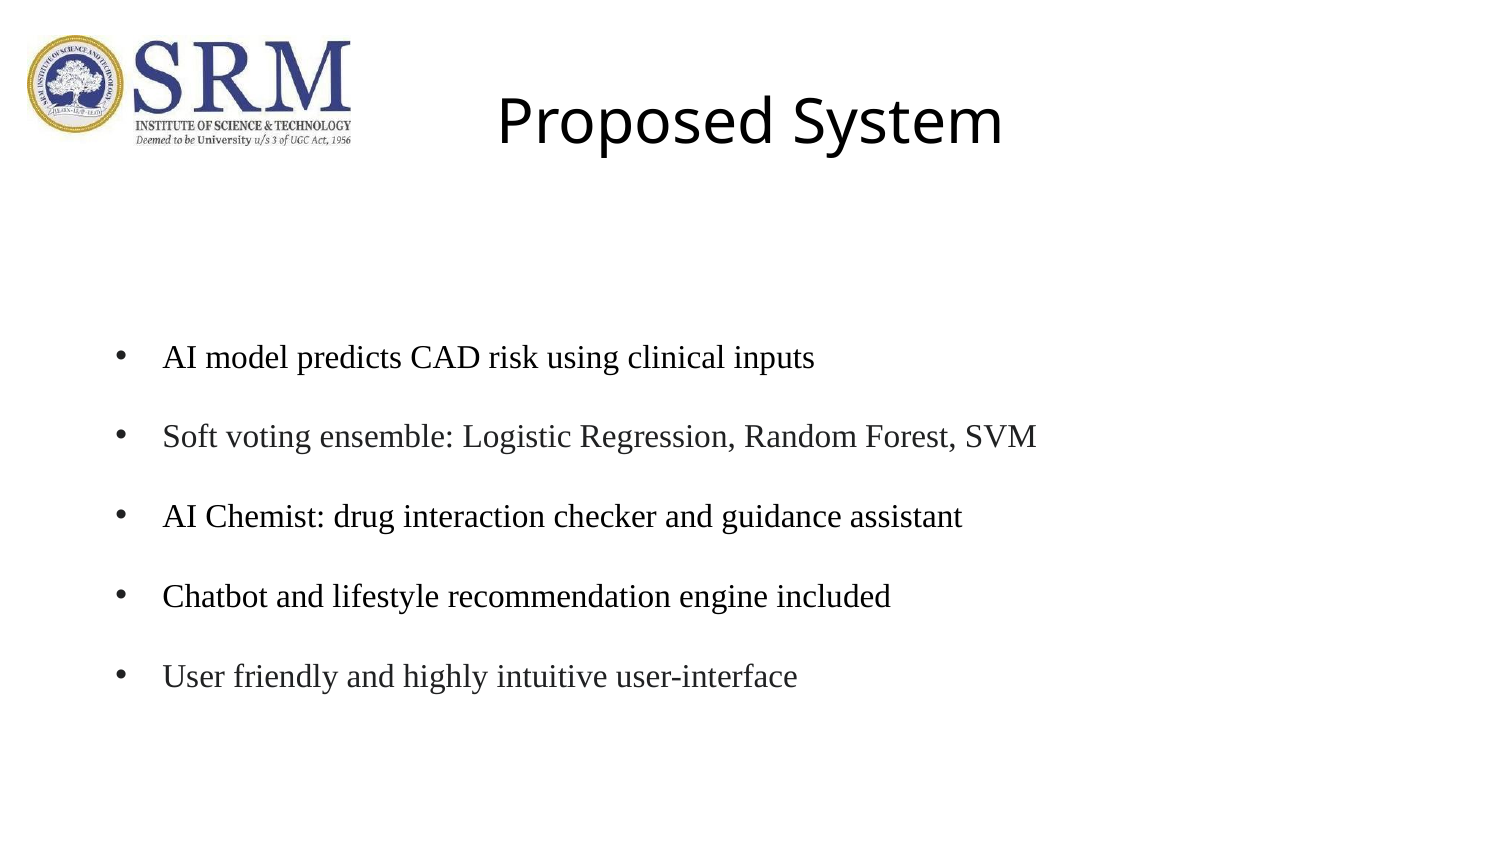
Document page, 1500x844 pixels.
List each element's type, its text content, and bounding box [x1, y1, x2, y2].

text_box AI model predicts CAD risk using clinical inputs Soft voting ensemble: Logistic Regression, Random Forest, SVM AI Chemist: drug interaction checker and guidance assistant Chatbot and lifestyle recommendation engine included User friendly and highly intuitive user-interface [83, 279, 1445, 709]
title Proposed System [402, 79, 1098, 222]
picture [27, 35, 351, 146]
